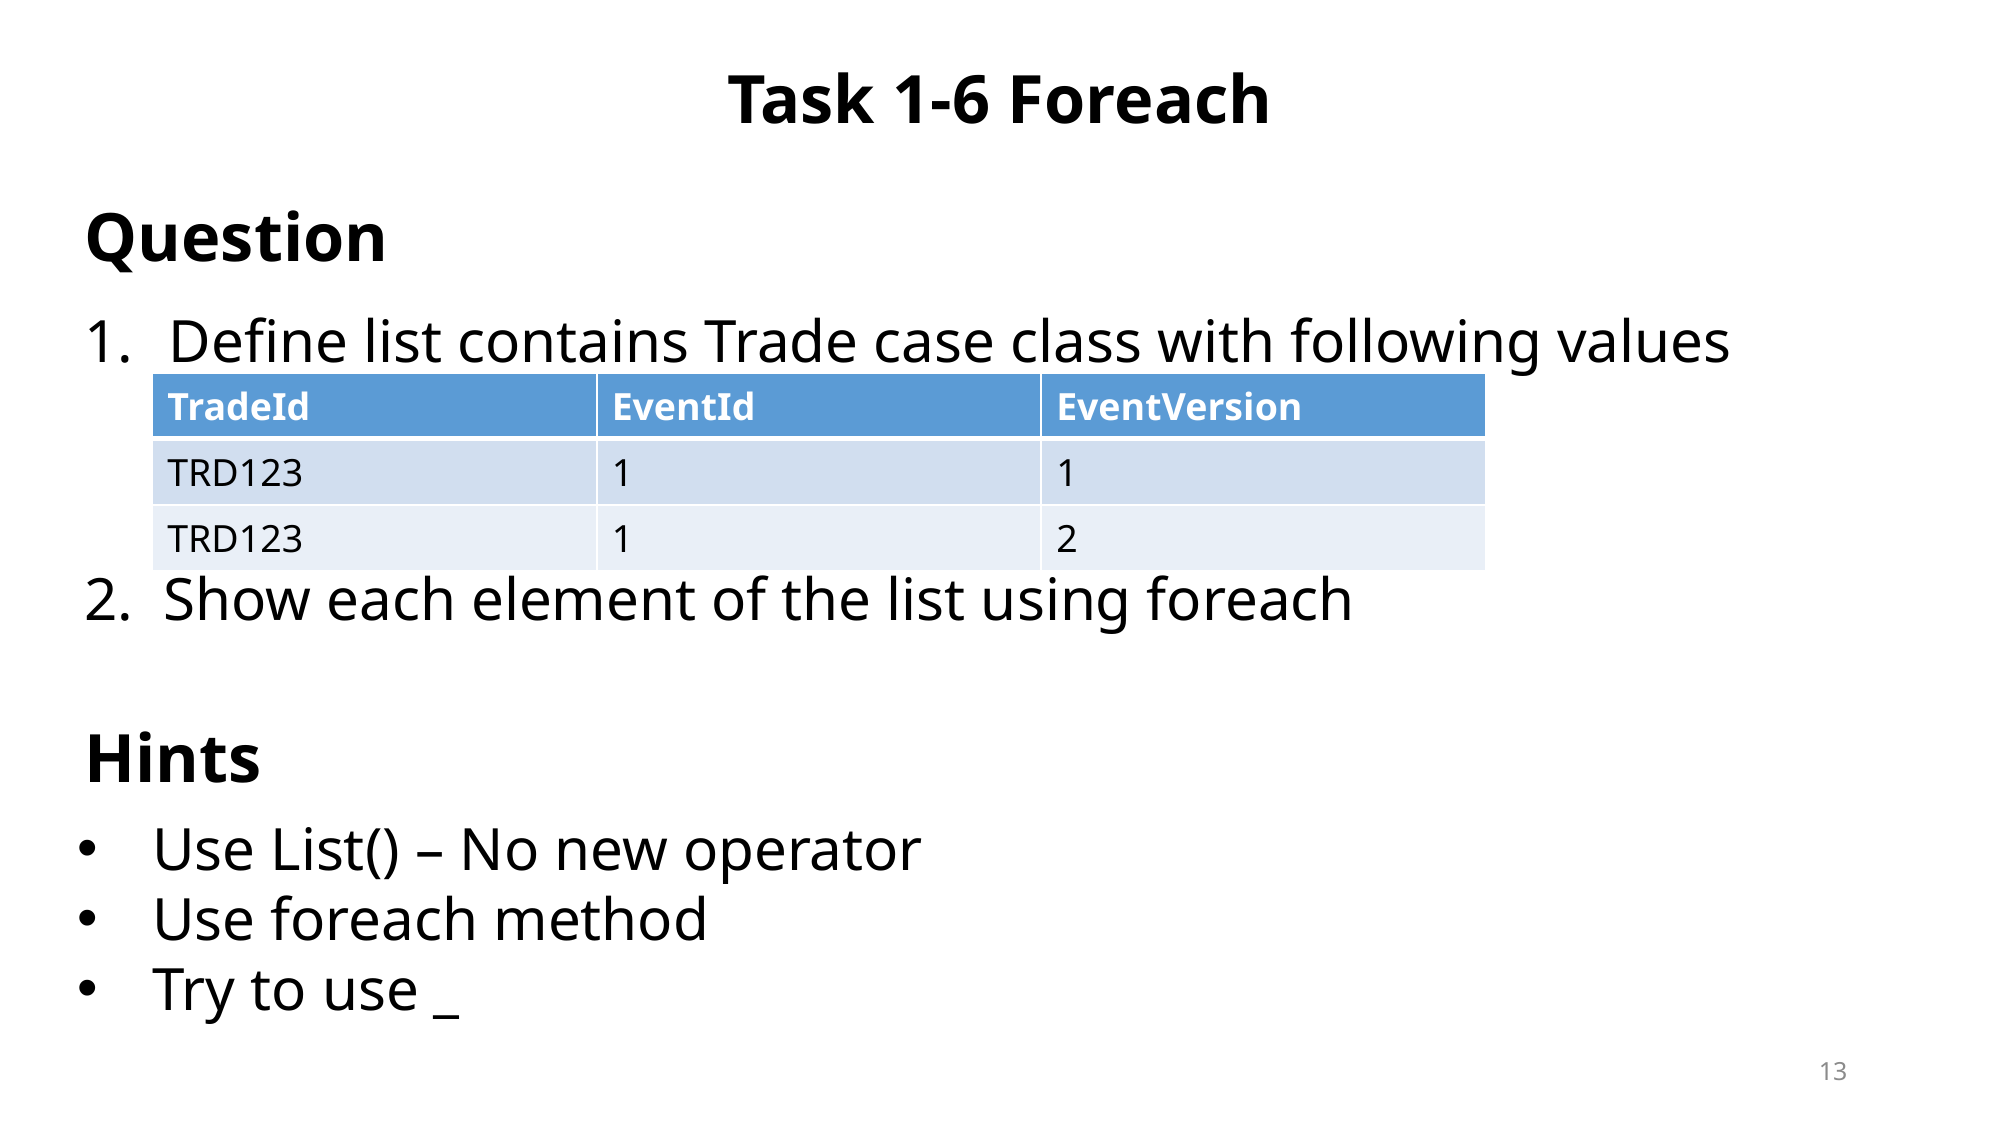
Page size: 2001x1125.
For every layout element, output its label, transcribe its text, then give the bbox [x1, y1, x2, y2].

table_header EventVersion [1042, 374, 1485, 436]
table_cell TRD123 [153, 441, 596, 504]
table_cell 1 [1042, 441, 1485, 504]
text_box Use List() – No new operator Use foreach method Try to use _ [62, 804, 1980, 1030]
table_cell 1 [598, 506, 1040, 555]
table_cell TRD123 [153, 506, 596, 555]
text_box 2. Show each element of the list using foreach [69, 555, 1926, 640]
text_box Task 1-6 Foreach [0, 49, 2000, 144]
text_box Define list contains Trade case class with following values [69, 297, 1926, 382]
table_cell 2 [1042, 506, 1485, 555]
slide_number 13 [1412, 1042, 1863, 1103]
table_header TradeId [153, 374, 596, 436]
table_cell 1 [598, 441, 1040, 504]
table_header EventId [598, 374, 1040, 436]
text_box Hints [69, 708, 1844, 804]
text_box Question [69, 187, 1844, 283]
